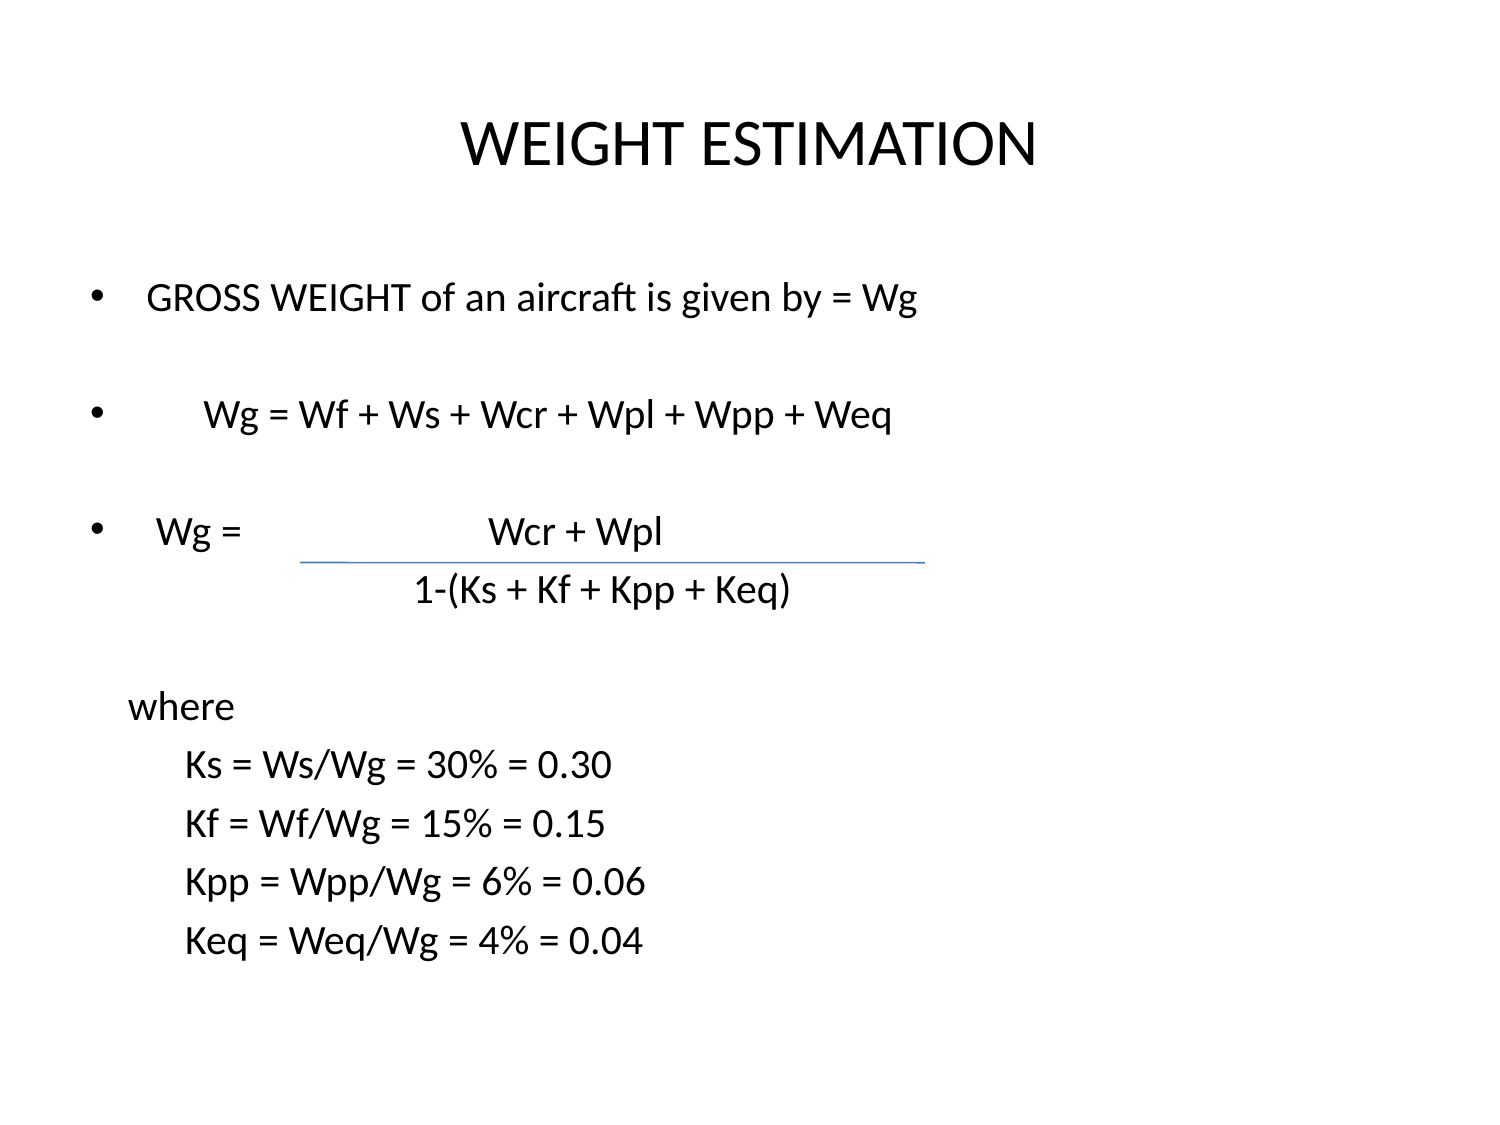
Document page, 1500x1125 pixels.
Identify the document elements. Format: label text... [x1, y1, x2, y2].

list GROSS WEIGHT of an aircraft is given by = Wg Wg = Wf + Ws + Wcr + Wpl + Wpp + Weq Wg = Wcr + Wpl 1-(Ks + Kf + Kpp + Keq) where Ks = Ws/Wg = 30% = 0.30 Kf = Wf/Wg = 15% = 0.15 Kpp = Wpp/Wg = 6% = 0.06 Keq = Weq/Wg = 4% = 0.04 [75, 262, 1425, 1005]
title WEIGHT ESTIMATION [75, 45, 1425, 233]
